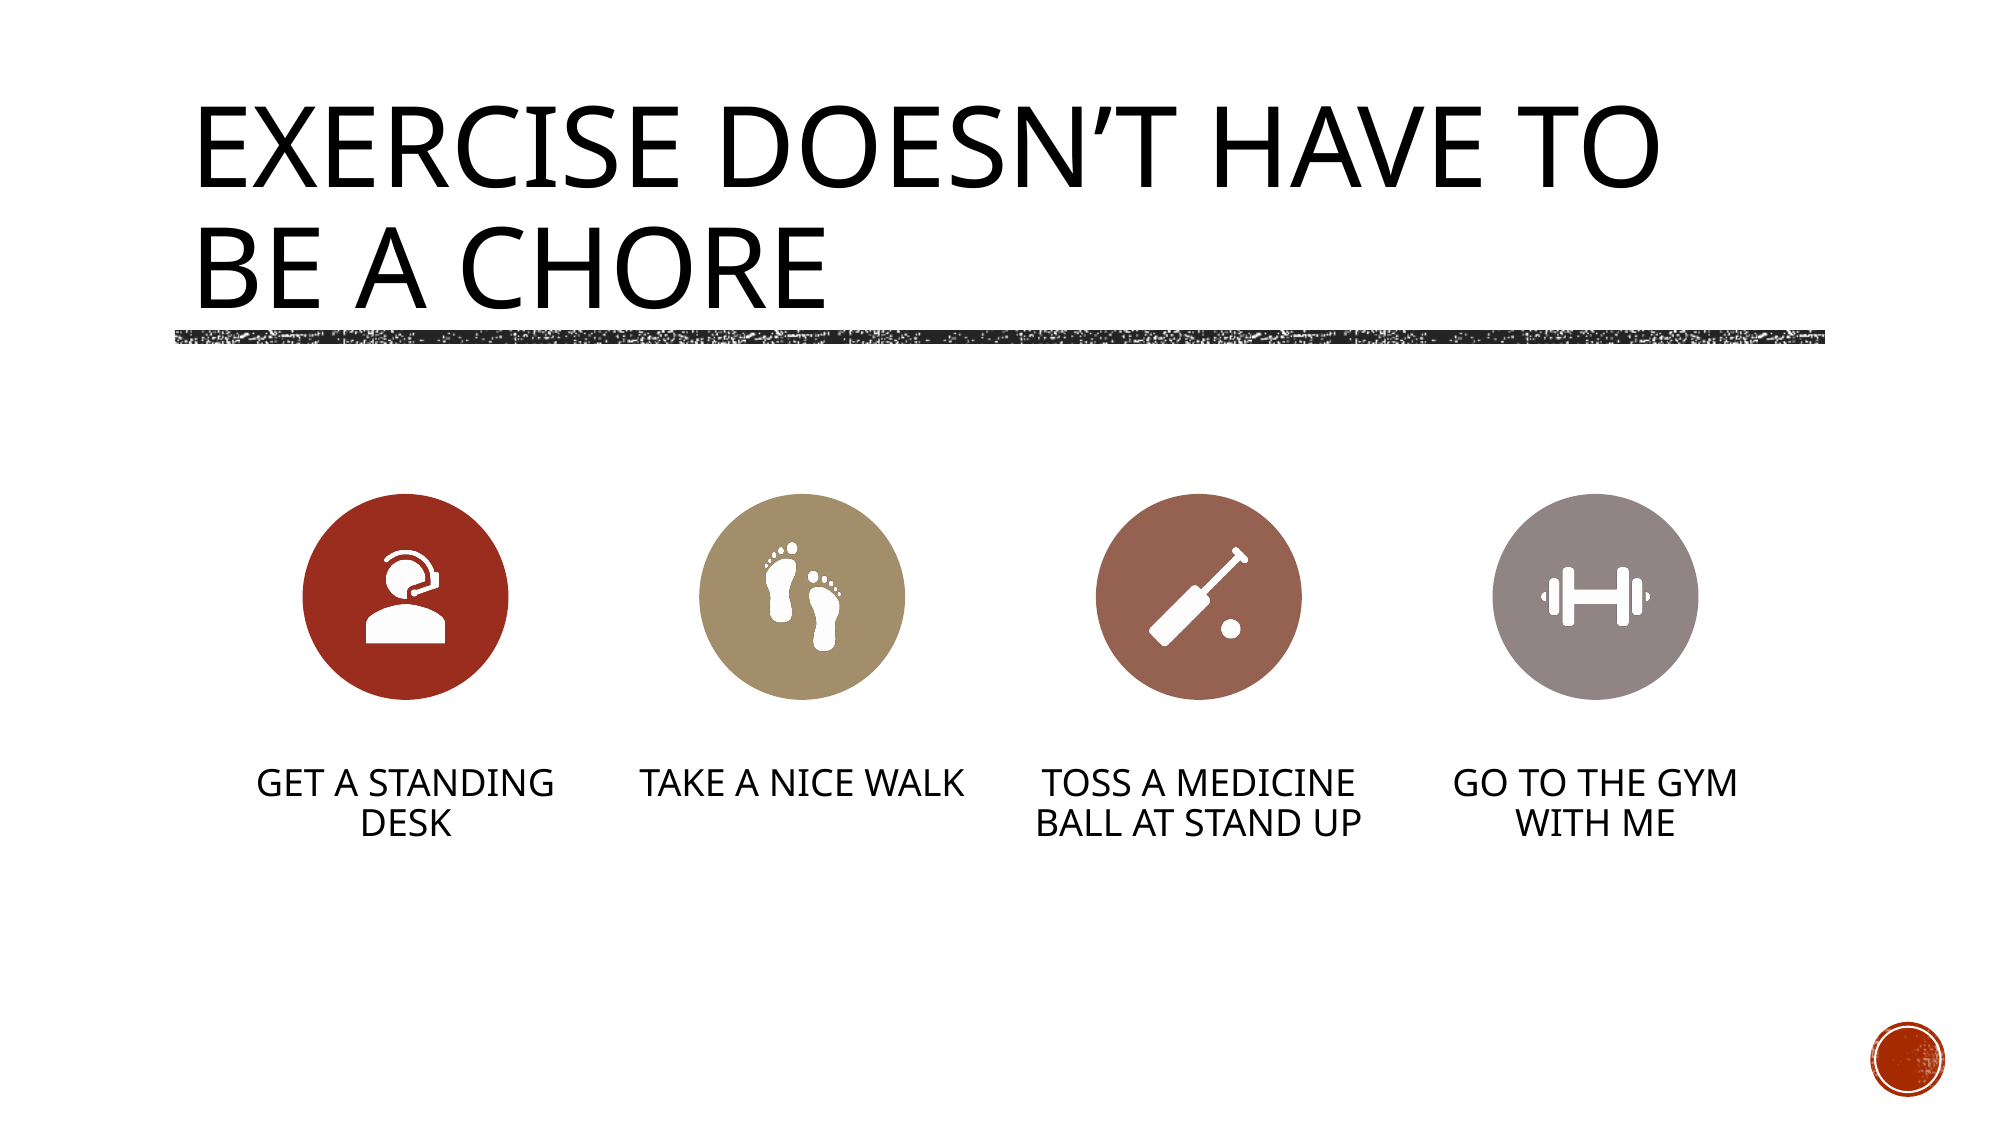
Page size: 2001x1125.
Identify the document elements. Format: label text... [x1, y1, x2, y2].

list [176, 392, 1824, 984]
text_box [174, 329, 1826, 344]
title Exercise doesn’t have to be a chore [175, 79, 1826, 329]
